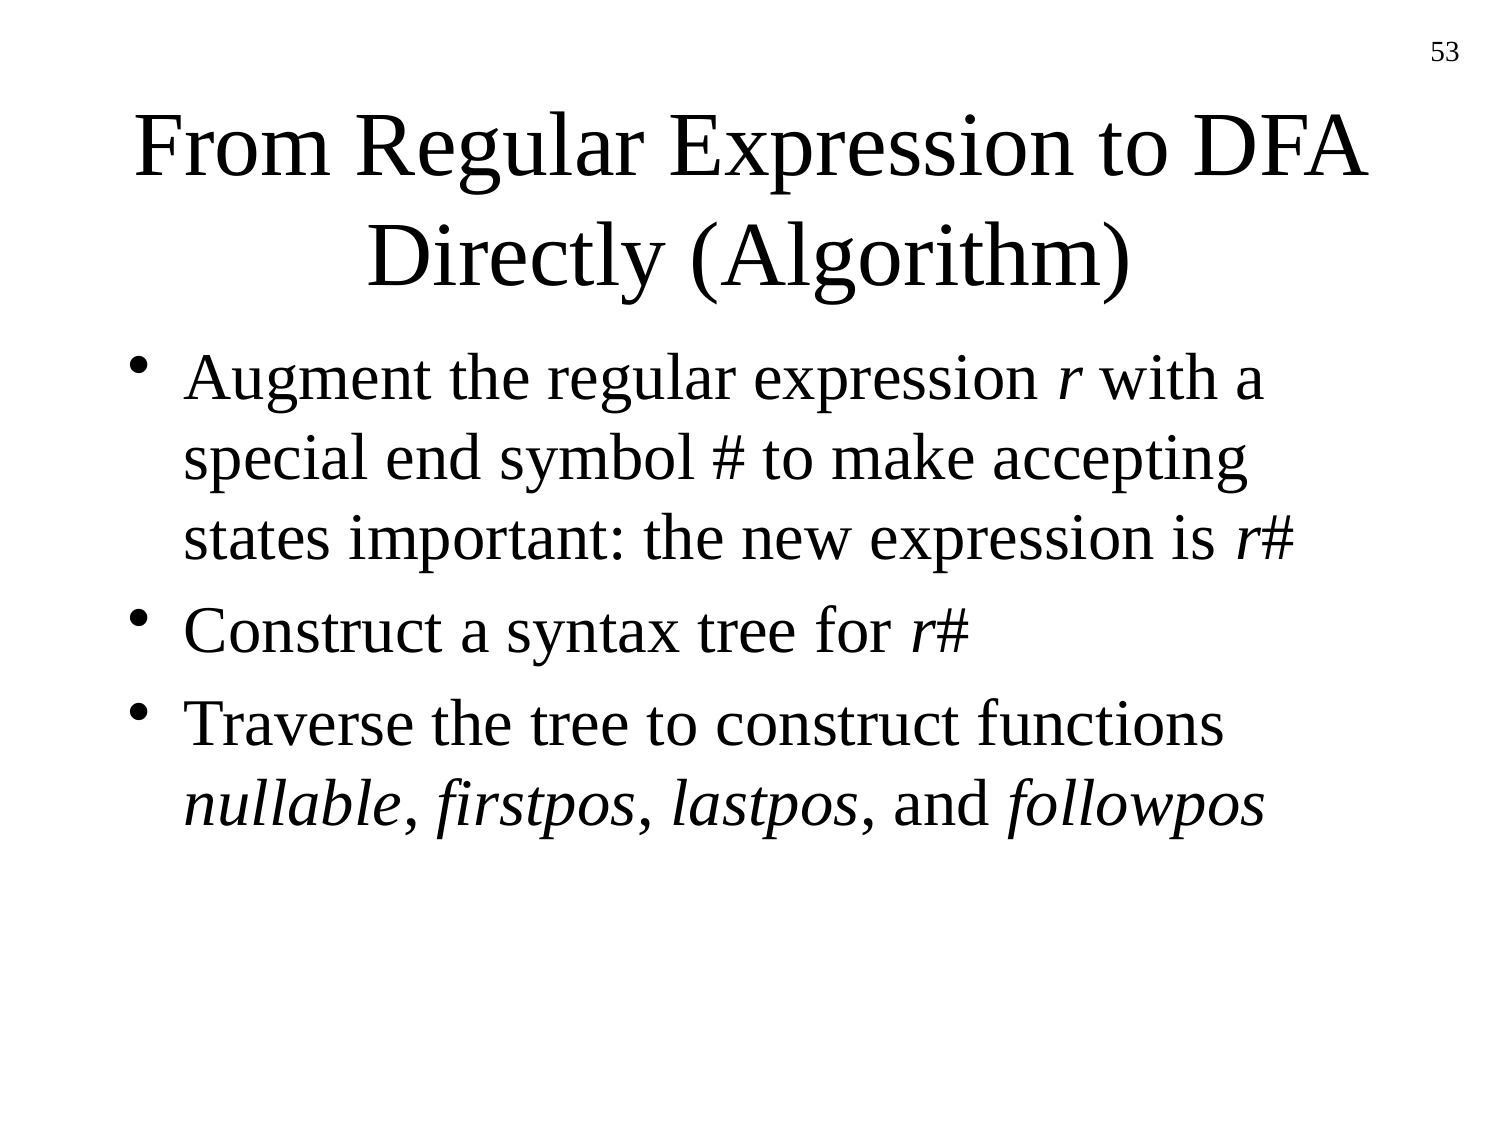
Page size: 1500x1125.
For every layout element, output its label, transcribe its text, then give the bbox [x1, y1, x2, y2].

slide_number 53 [1162, 24, 1476, 101]
title From Regular Expression to DFA Directly (Algorithm) [112, 99, 1388, 288]
list Augment the regular expression r with a special end symbol # to make accepting states important: the new expression is r# Construct a syntax tree for r# Traverse the tree to construct functions nullable, firstpos, lastpos, and followpos [112, 324, 1388, 1000]
